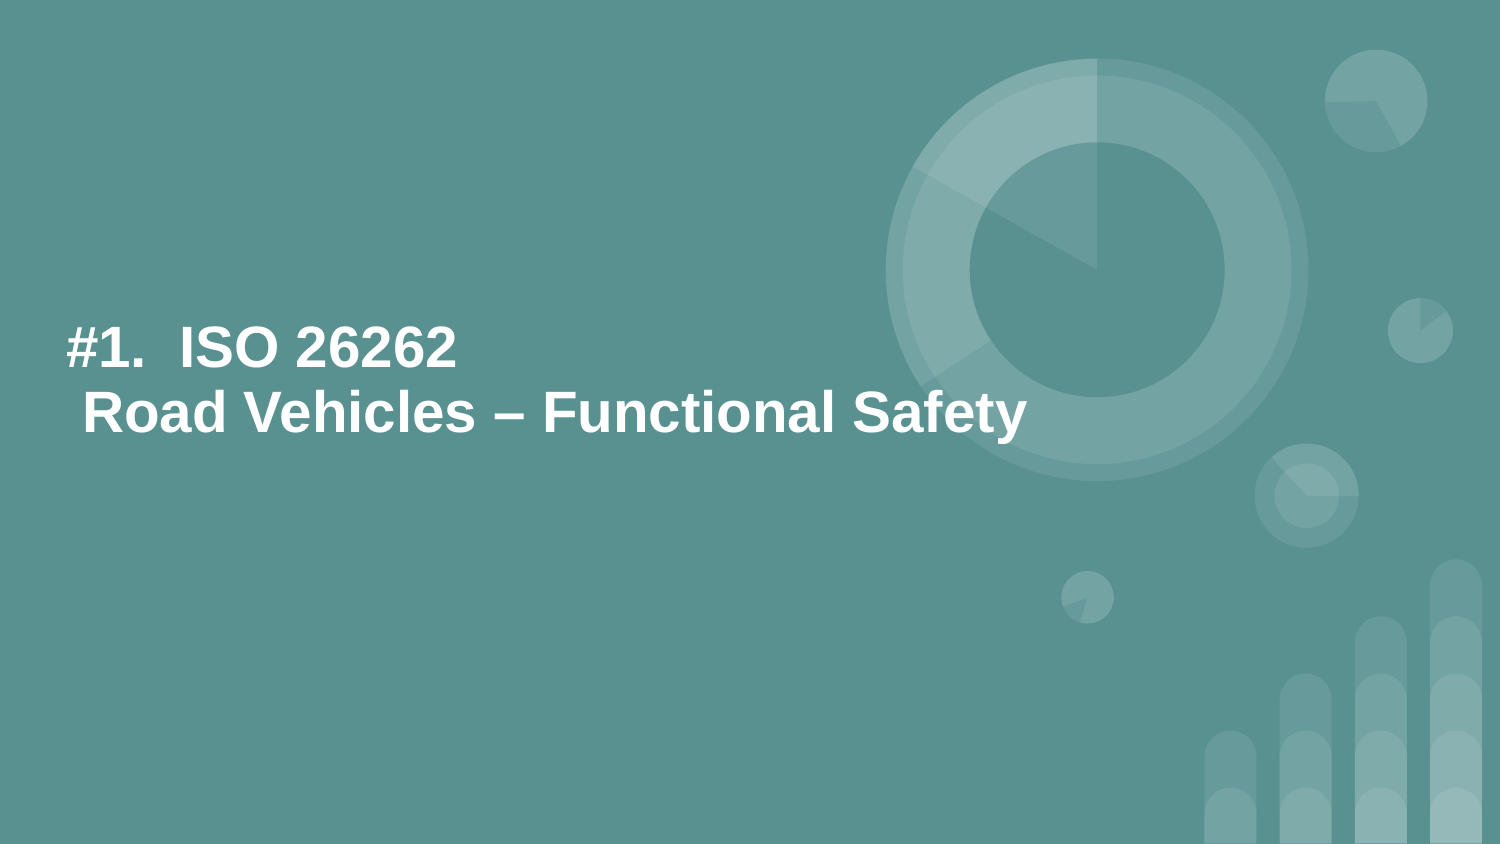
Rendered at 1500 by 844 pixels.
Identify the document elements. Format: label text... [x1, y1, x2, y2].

title #1. ISO 26262 Road Vehicles – Functional Safety [51, 253, 1449, 591]
